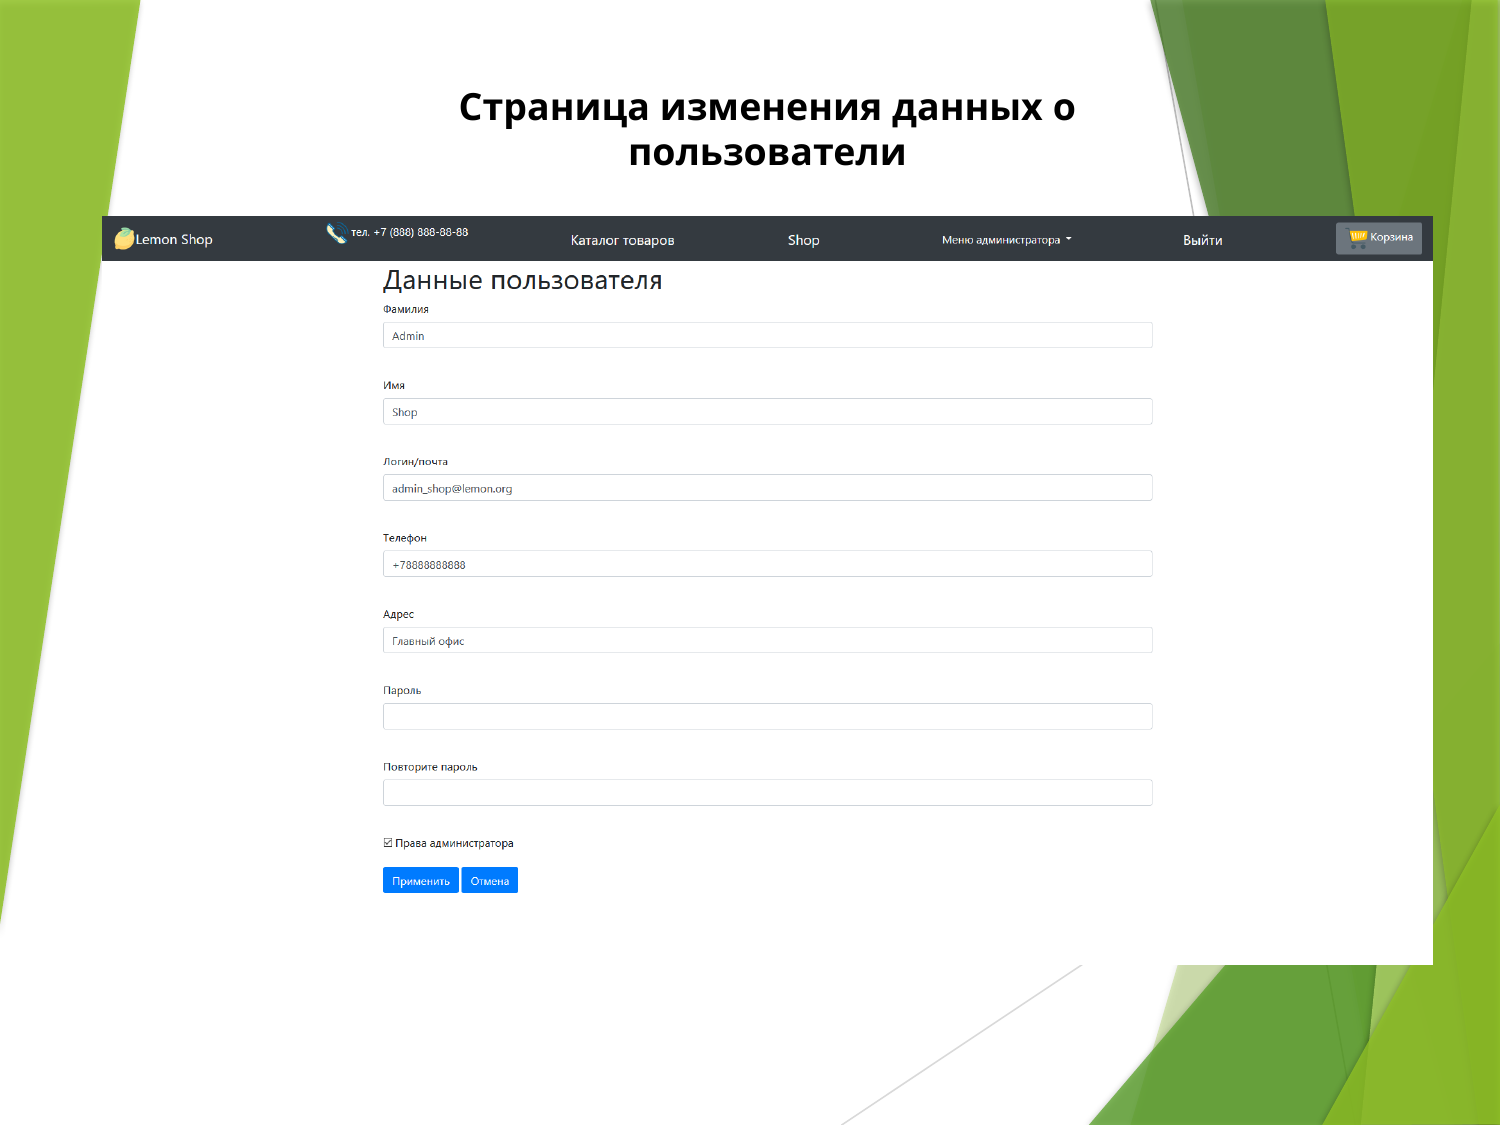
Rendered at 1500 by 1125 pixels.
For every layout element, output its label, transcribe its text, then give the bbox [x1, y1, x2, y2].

text_box Страница изменения данных о пользователи [308, 75, 1227, 181]
picture [101, 215, 1434, 966]
